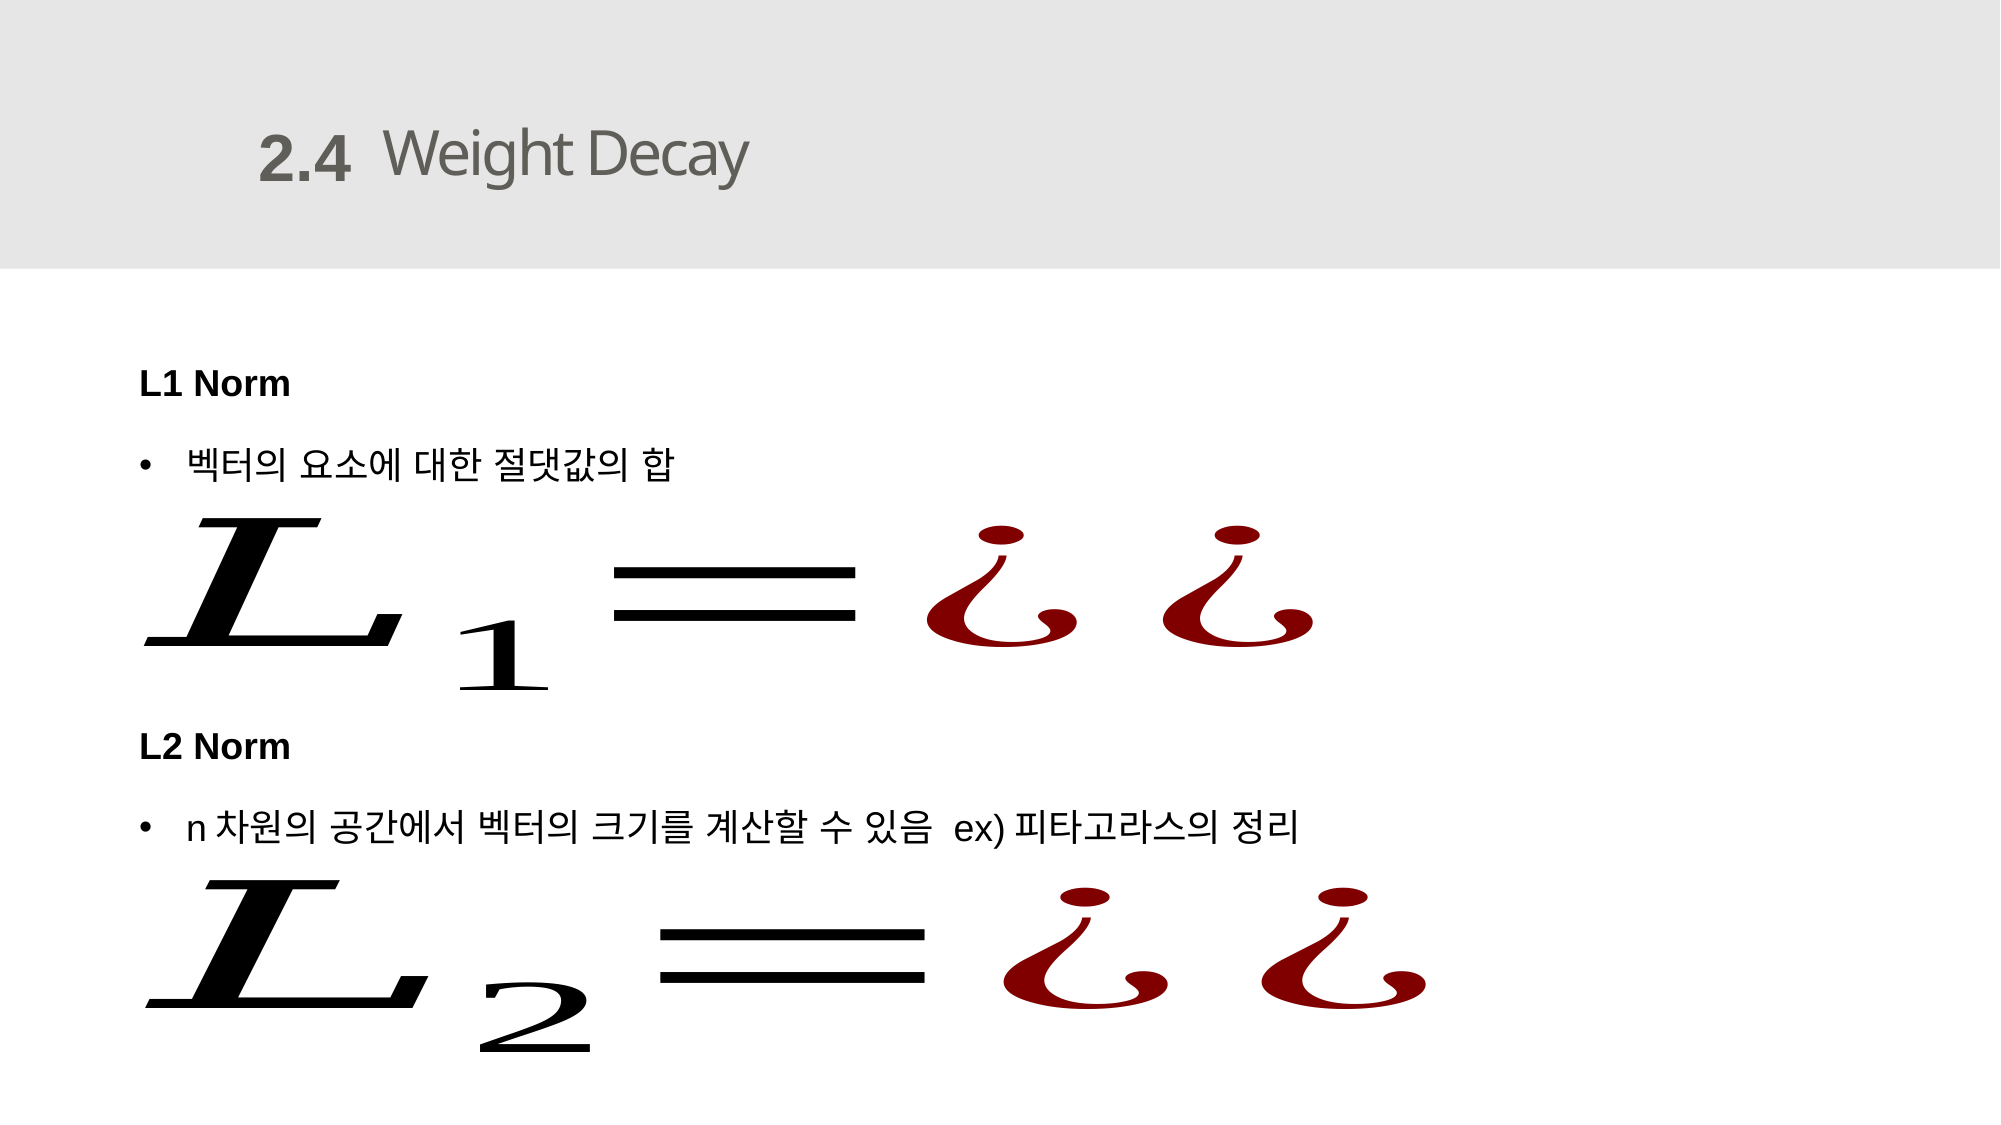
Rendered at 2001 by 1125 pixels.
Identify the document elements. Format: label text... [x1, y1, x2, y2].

text_box L2 Norm [124, 691, 694, 775]
text_box 벡터의 요소에 대한 절댓값의 합 [124, 412, 1332, 495]
text_box L1 Norm [124, 329, 694, 412]
text_box n차원의 공간에서 벡터의 크기를 계산할 수 있음 ex)피타고라스의 정리 [124, 774, 1479, 857]
text_box [0, 0, 2000, 270]
text_box 2.4 [243, 106, 366, 202]
text_box Weight Decay [368, 105, 766, 196]
